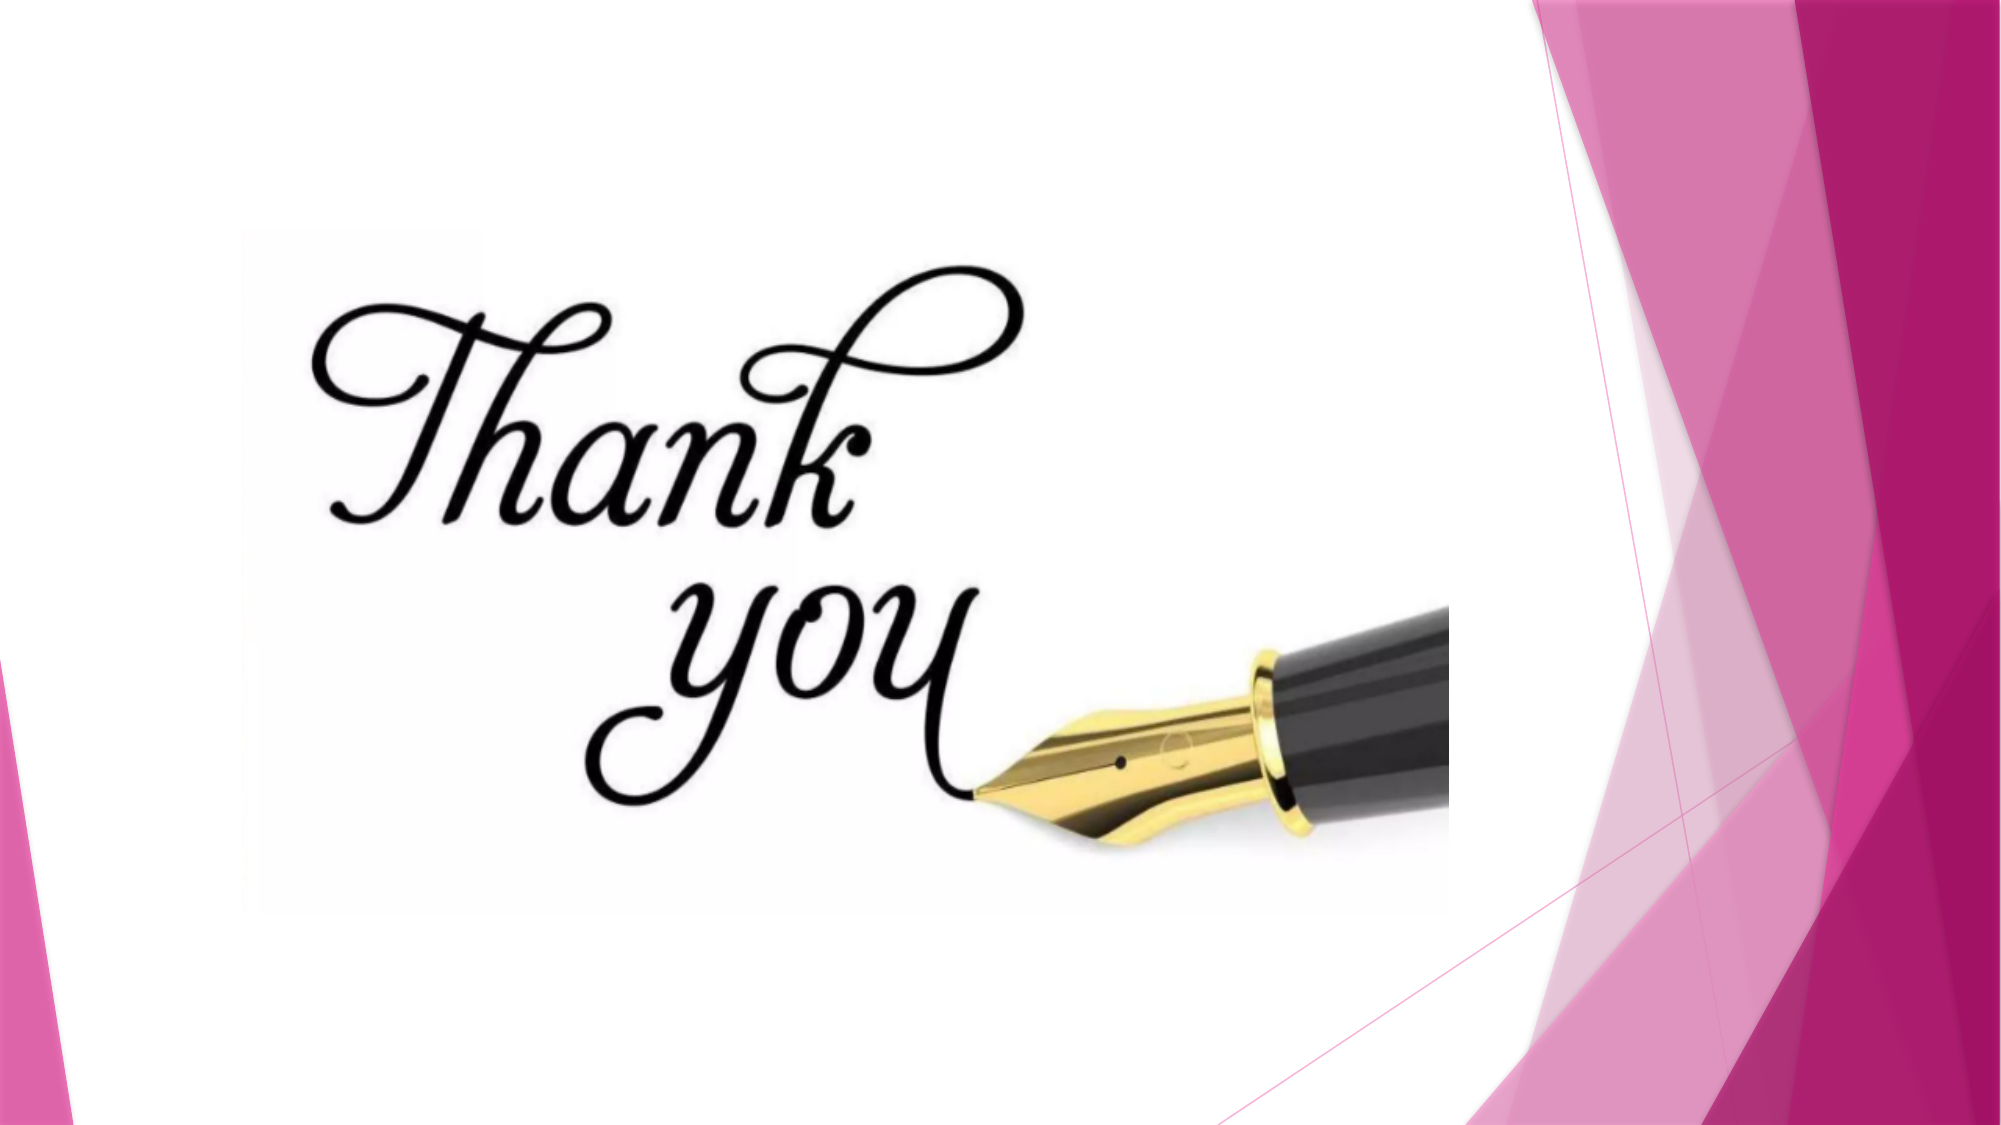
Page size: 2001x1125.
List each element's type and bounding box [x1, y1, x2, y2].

picture [242, 228, 1450, 914]
